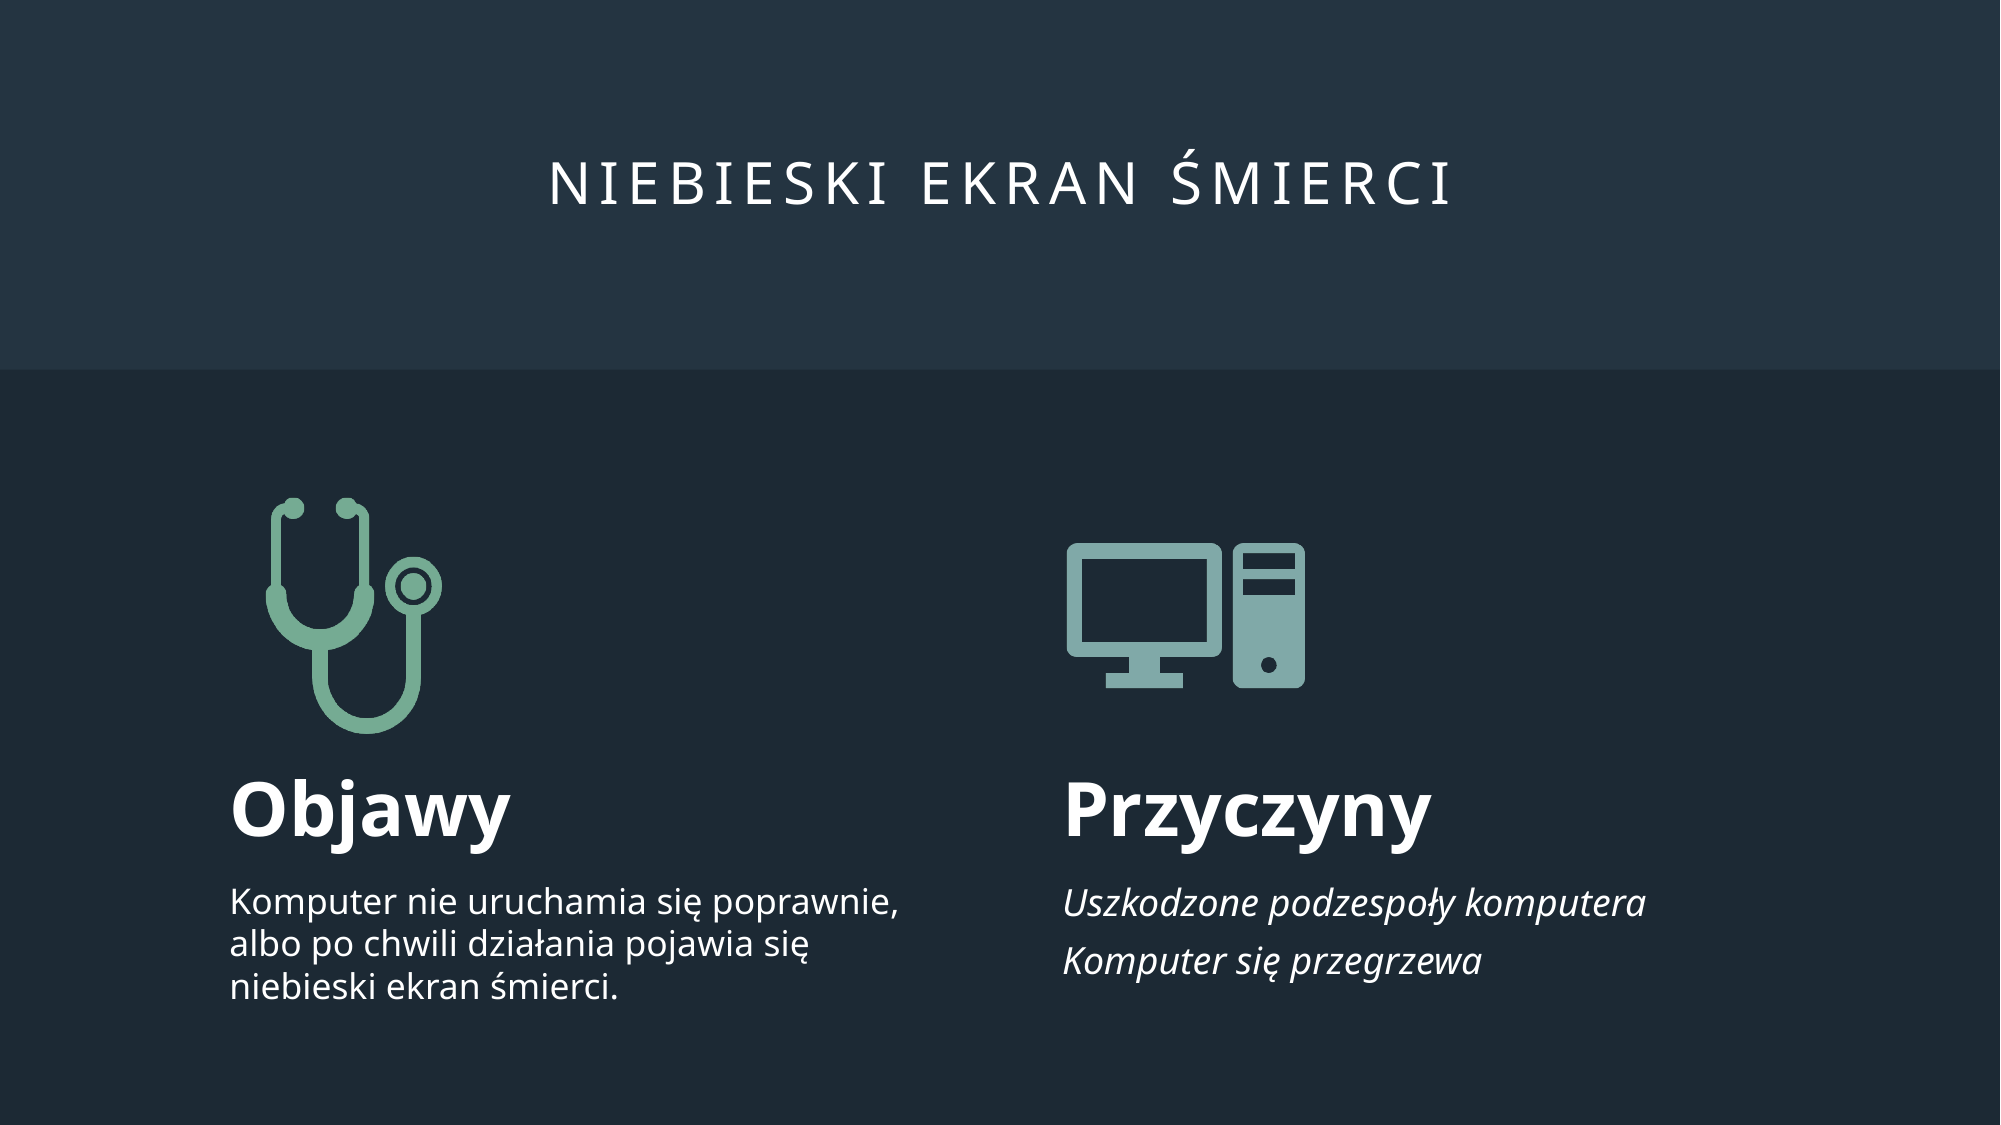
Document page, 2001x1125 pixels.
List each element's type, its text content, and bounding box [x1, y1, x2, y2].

title Niebieski ekran śmierci [176, 88, 1822, 274]
text_box [0, 0, 2000, 369]
text_box [0, 369, 2000, 1125]
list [88, 466, 1912, 1037]
